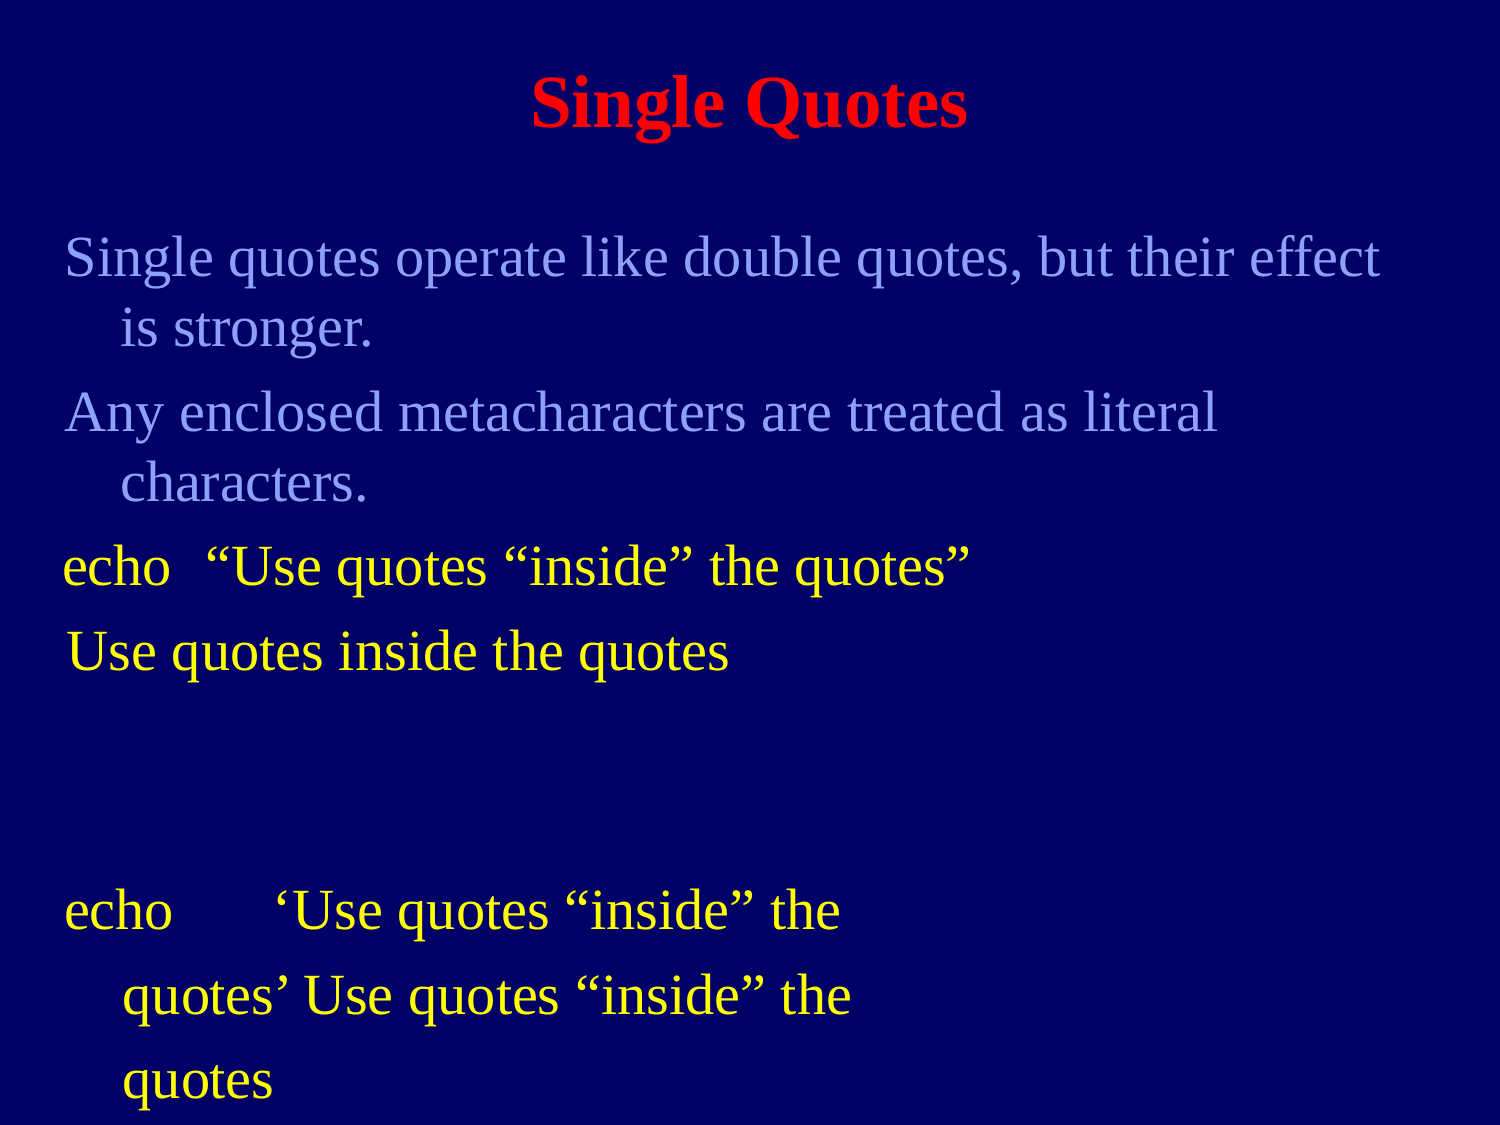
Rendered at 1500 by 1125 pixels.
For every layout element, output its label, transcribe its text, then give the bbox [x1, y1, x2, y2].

title Single Quotes [179, 50, 1321, 216]
text_box Single quotes operate like double quotes, but their effect is stronger. Any enclosed metacharacters are treated as literal characters. echo “Use quotes “inside” the quotes” Use quotes inside the quotes echo ‘Use quotes “inside” the quotes’ Use quotes “inside” the quotes [62, 216, 1434, 1111]
